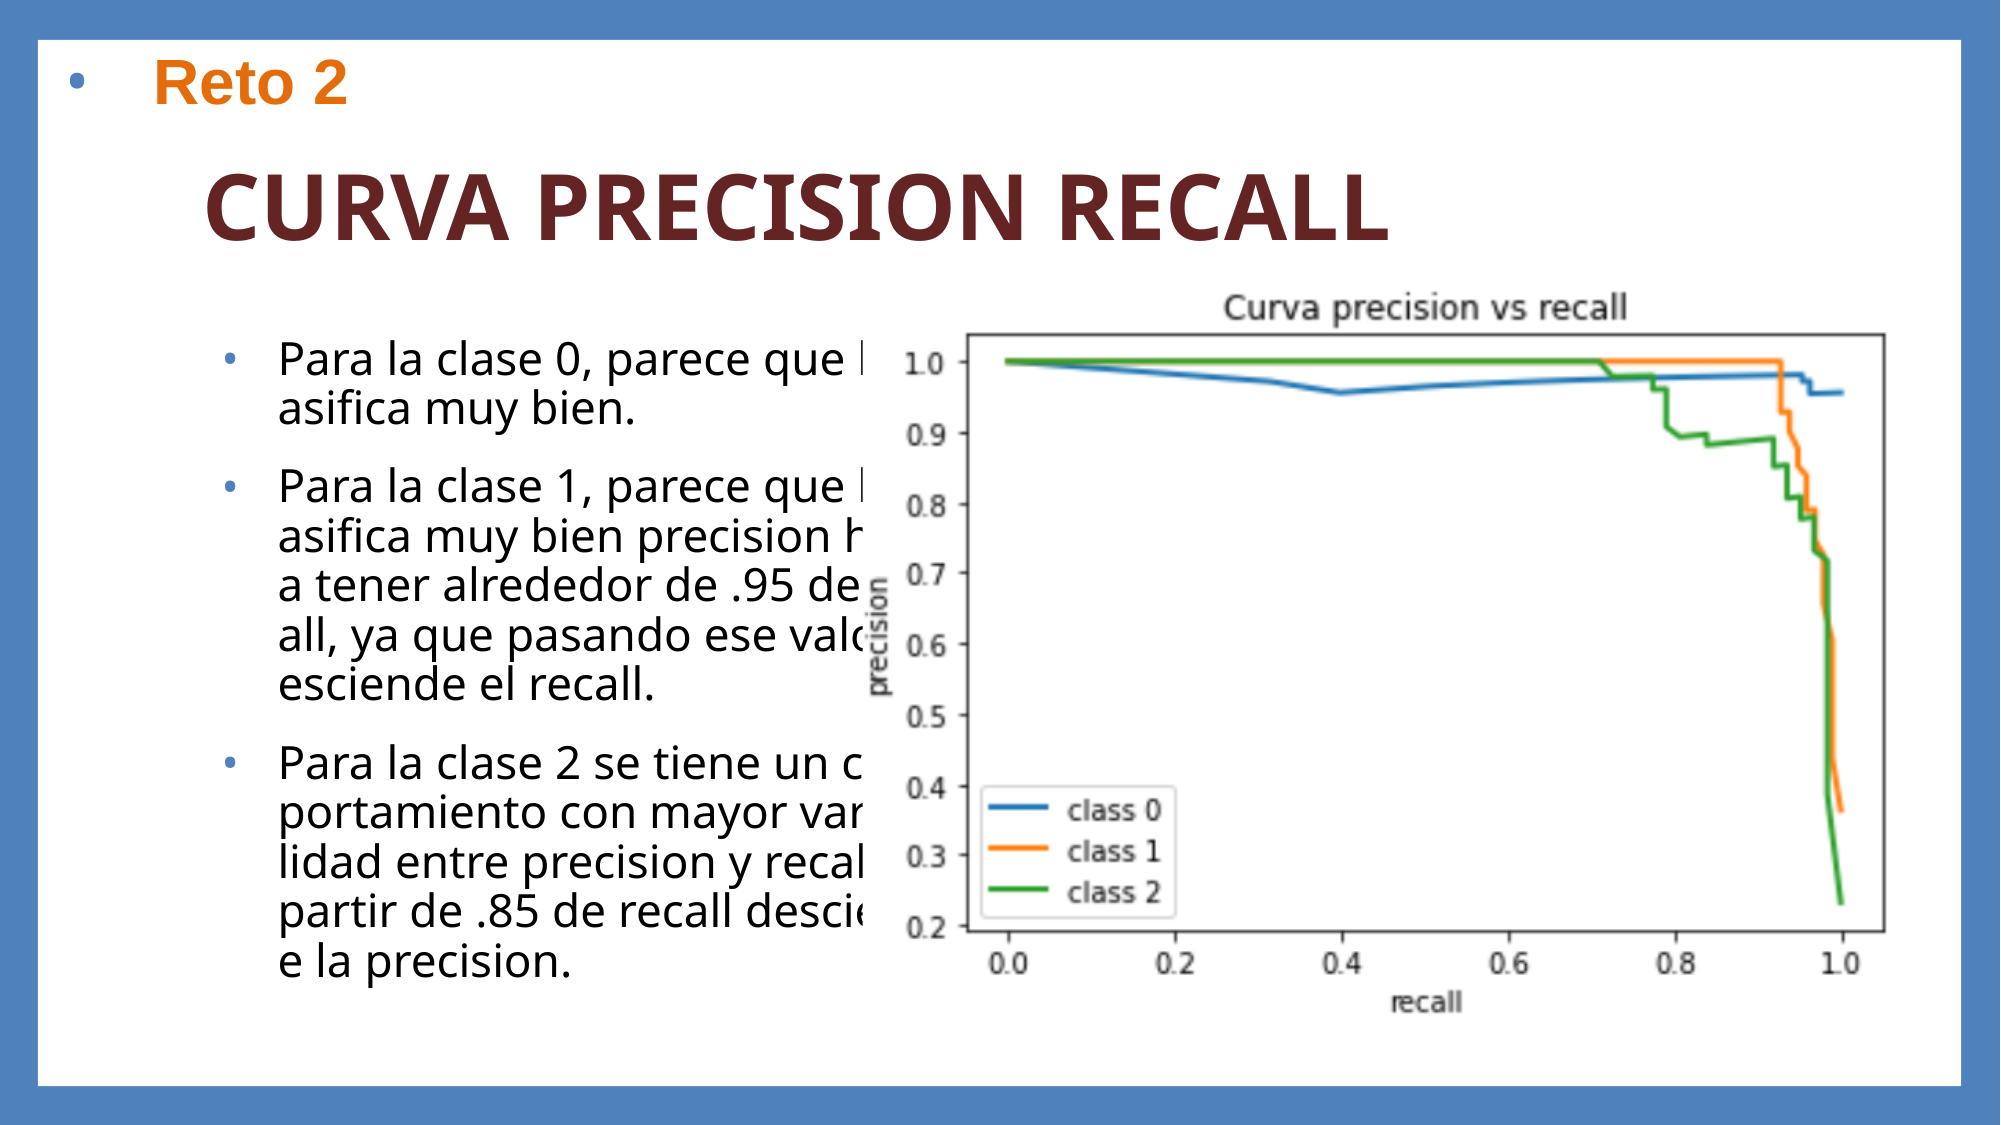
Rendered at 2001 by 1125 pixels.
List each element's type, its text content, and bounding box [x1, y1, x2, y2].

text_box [862, 288, 1910, 1026]
text_box Reto 2 [36, 41, 702, 126]
list Para la clase 0, parece que la clasifica muy bien. Para la clase 1, parece que la clasifica muy bien precision hasta tener alrededor de .95 de recall, ya que pasando ese valor desciende el recall. Para la clase 2 se tiene un comportamiento con mayor variabilidad entre precision y recall. A partir de .85 de recall desciende la precision. [187, 327, 857, 1002]
title CURVA PRECISION RECALL [187, 99, 1808, 323]
